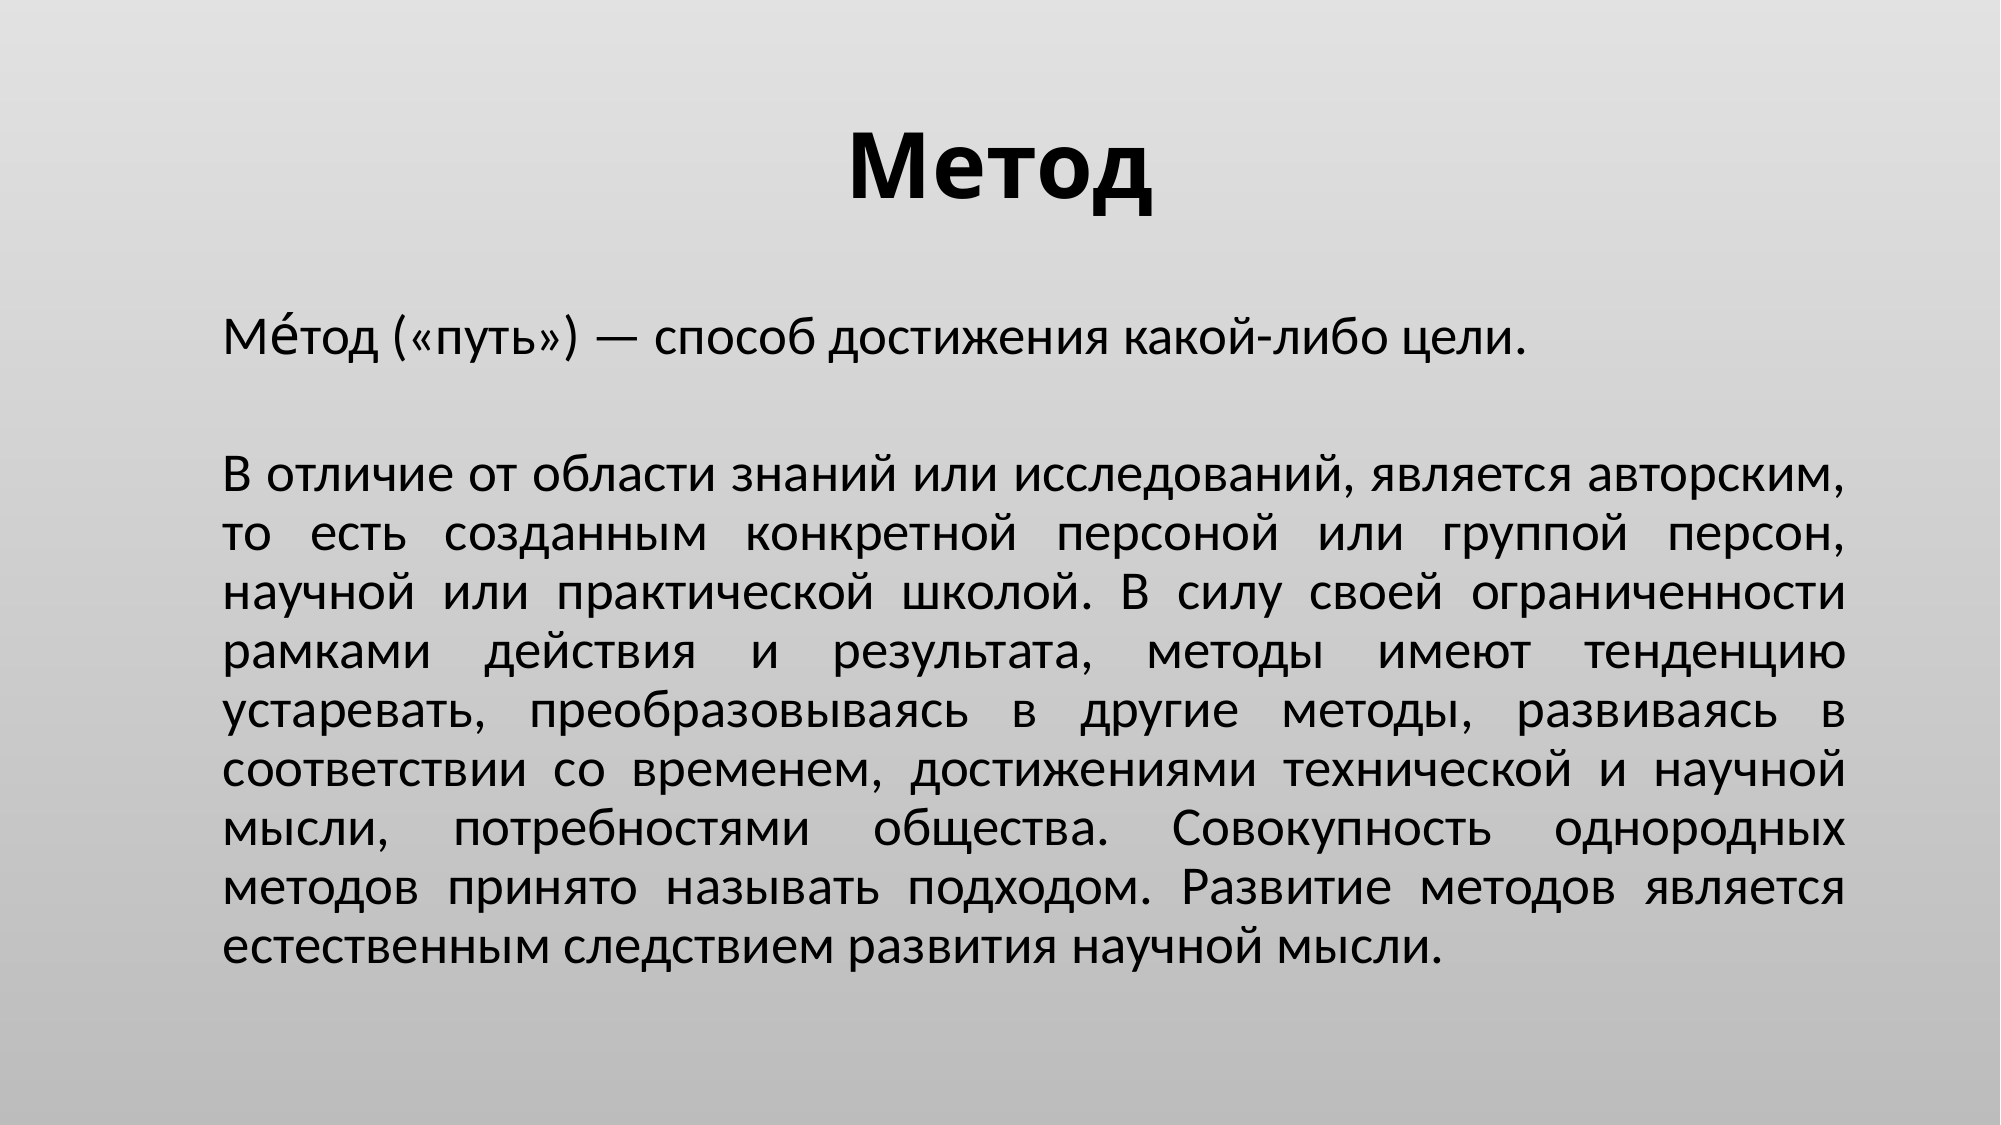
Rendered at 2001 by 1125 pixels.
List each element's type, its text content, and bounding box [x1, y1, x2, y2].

list Ме́тод («путь») — способ достижения какой-либо цели. В отличие от области знаний или исследований, является авторским, то есть созданным конкретной персоной или группой персон, научной или практической школой. В силу своей ограниченности рамками действия и результата, методы имеют тенденцию устаревать, преобразовываясь в другие методы, развиваясь в соответствии со временем, достижениями технической и научной мысли, потребностями общества. Совокупность однородных методов принято называть подходом. Развитие методов является естественным следствием развития научной мысли. [137, 299, 1863, 1014]
title Метод [137, 59, 1863, 278]
